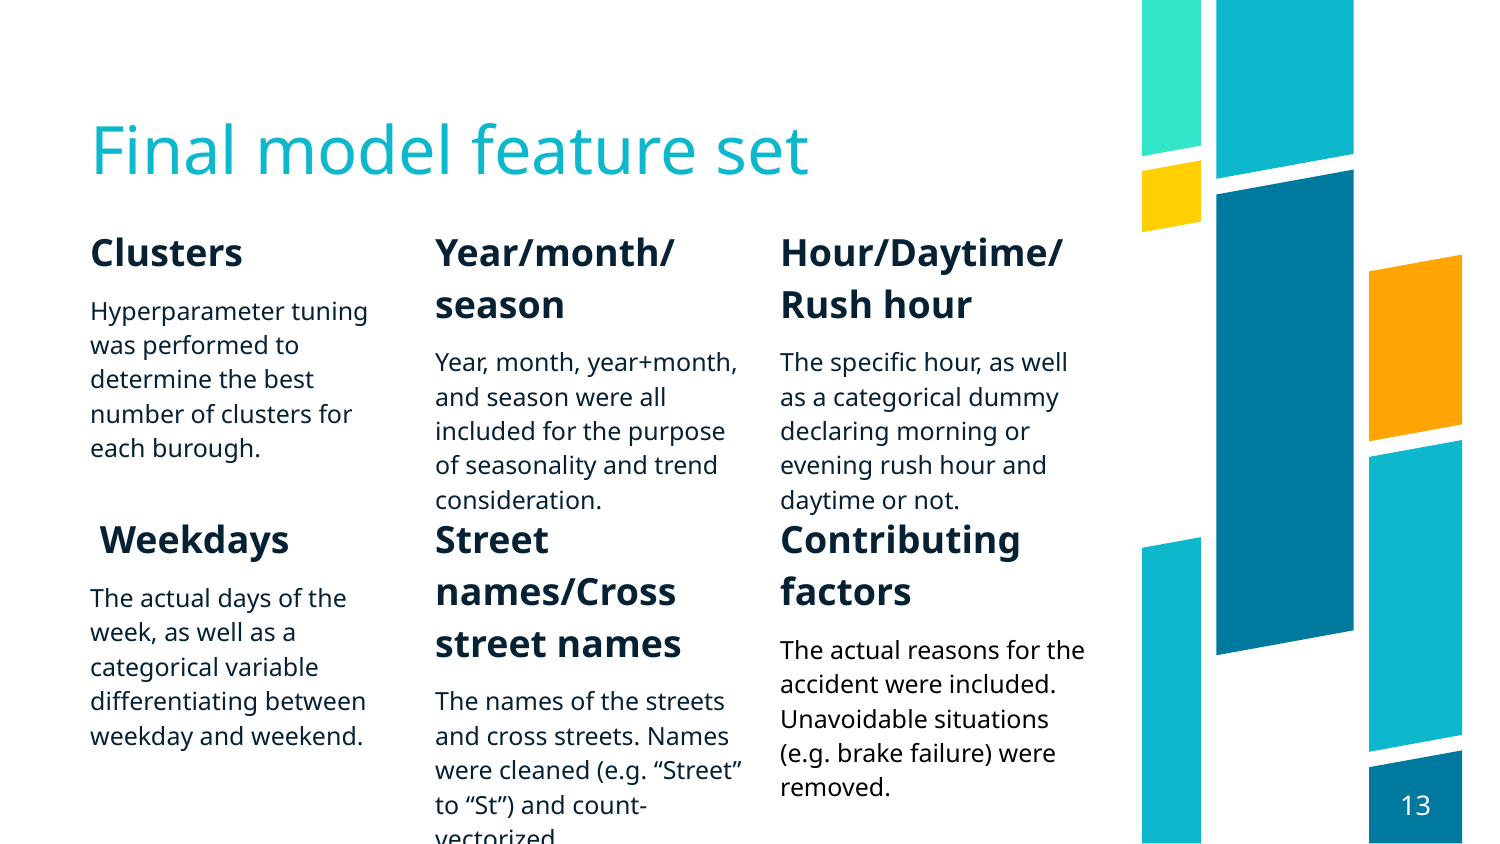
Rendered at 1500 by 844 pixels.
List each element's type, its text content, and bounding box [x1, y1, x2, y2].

text_box Clusters Hyperparameter tuning was performed to determine the best number of clusters for each burough. [90, 222, 403, 474]
text_box Street names/Cross street names The names of the streets and cross streets. Names were cleaned (e.g. “Street” to “St”) and count-vectorized. [435, 509, 747, 761]
text_box Year/month/season Year, month, year+month, and season were all included for the purpose of seasonality and trend consideration. [435, 222, 747, 474]
text_box <number> [1369, 769, 1463, 844]
text_box Weekdays The actual days of the week, as well as a categorical variable differentiating between weekday and weekend. [90, 509, 403, 761]
text_box Hour/Daytime/Rush hour The specific hour, as well as a categorical dummy declaring morning or evening rush hour and daytime or not. [780, 222, 1092, 474]
text_box Contributing factors The actual reasons for the accident were included. Unavoidable situations (e.g. brake failure) were removed. [780, 509, 1092, 761]
text_box Final model feature set [90, 124, 1092, 190]
